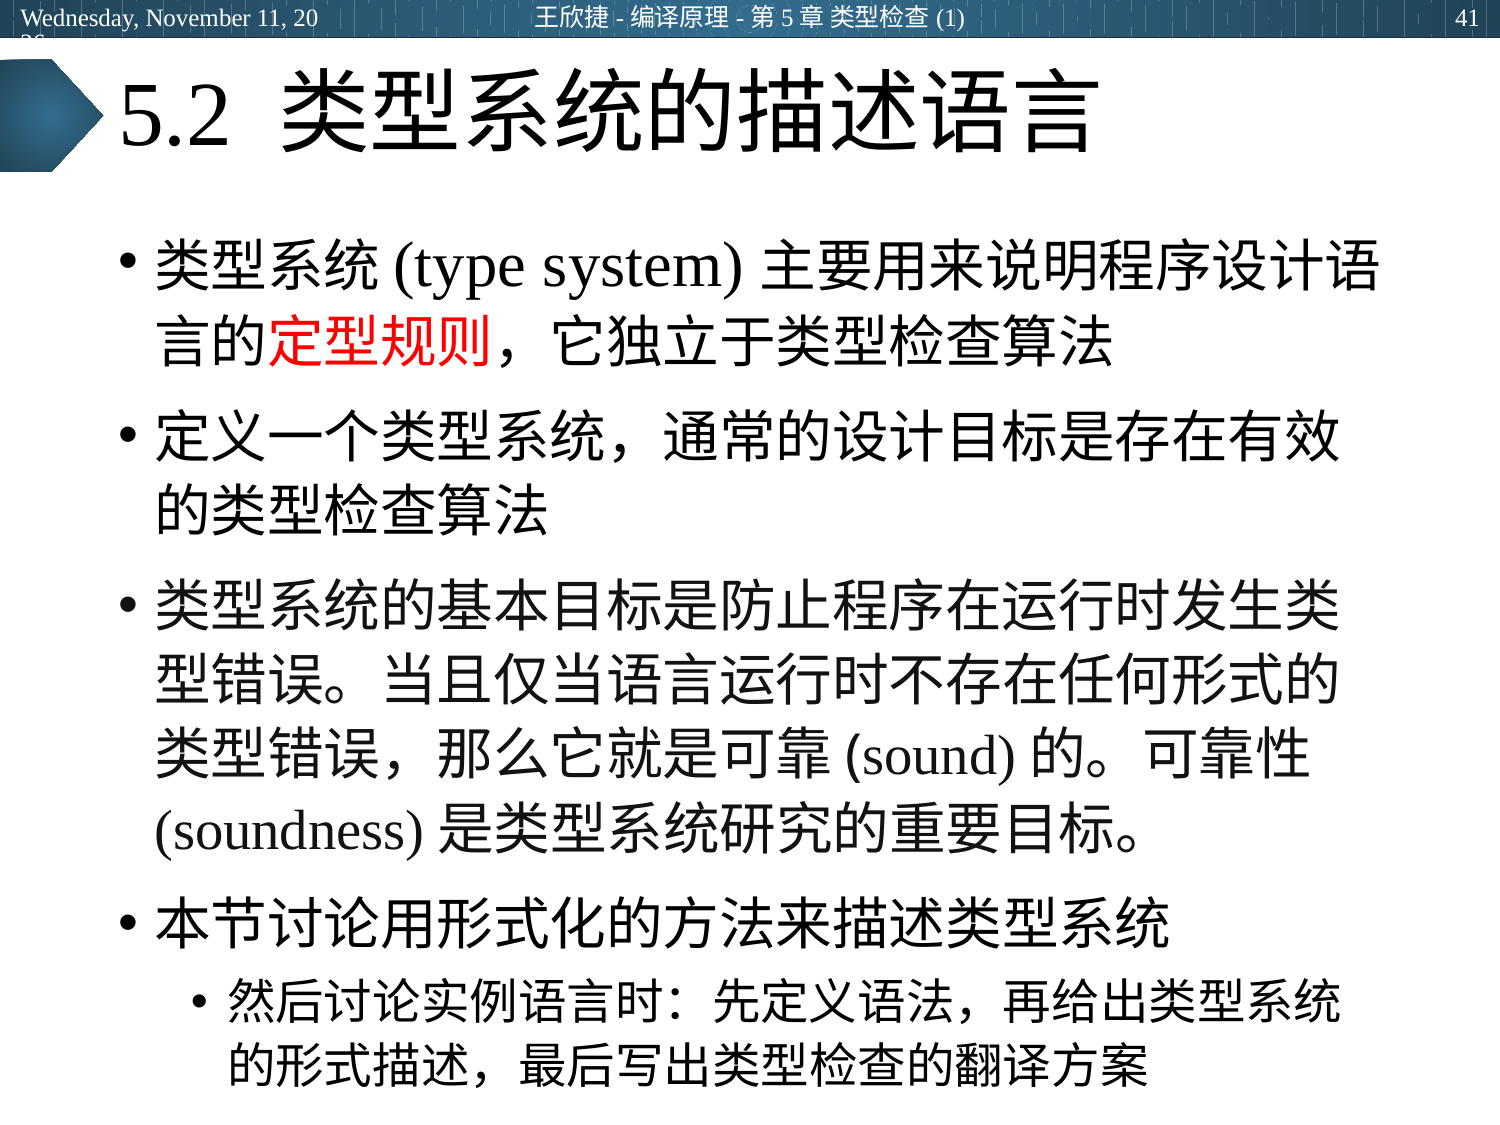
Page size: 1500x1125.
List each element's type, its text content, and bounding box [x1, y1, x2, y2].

title 5.2 类型系统的描述语言 [103, 37, 1397, 194]
footer 王欣捷-编译原理-第5章 类型检查(1) [496, 1, 1004, 32]
list 类型系统(type system)主要用来说明程序设计语言的定型规则，它独立于类型检查算法 定义一个类型系统，通常的设计目标是存在有效的类型检查算法 类型系统的基本目标是防止程序在运行时发生类型错误。当且仅当语言运行时不存在任何形式的类型错误，那么它就是可靠(sound)的。可靠性(soundness)是类型系统研究的重要目标。 本节讨论用形式化的方法来描述类型系统 然后讨论实例语言时：先定义语法，再给出类型系统的形式描述，最后写出类型检查的翻译方案 [103, 206, 1397, 1108]
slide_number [5, 1, 344, 32]
slide_number 41 [1157, 1, 1495, 32]
